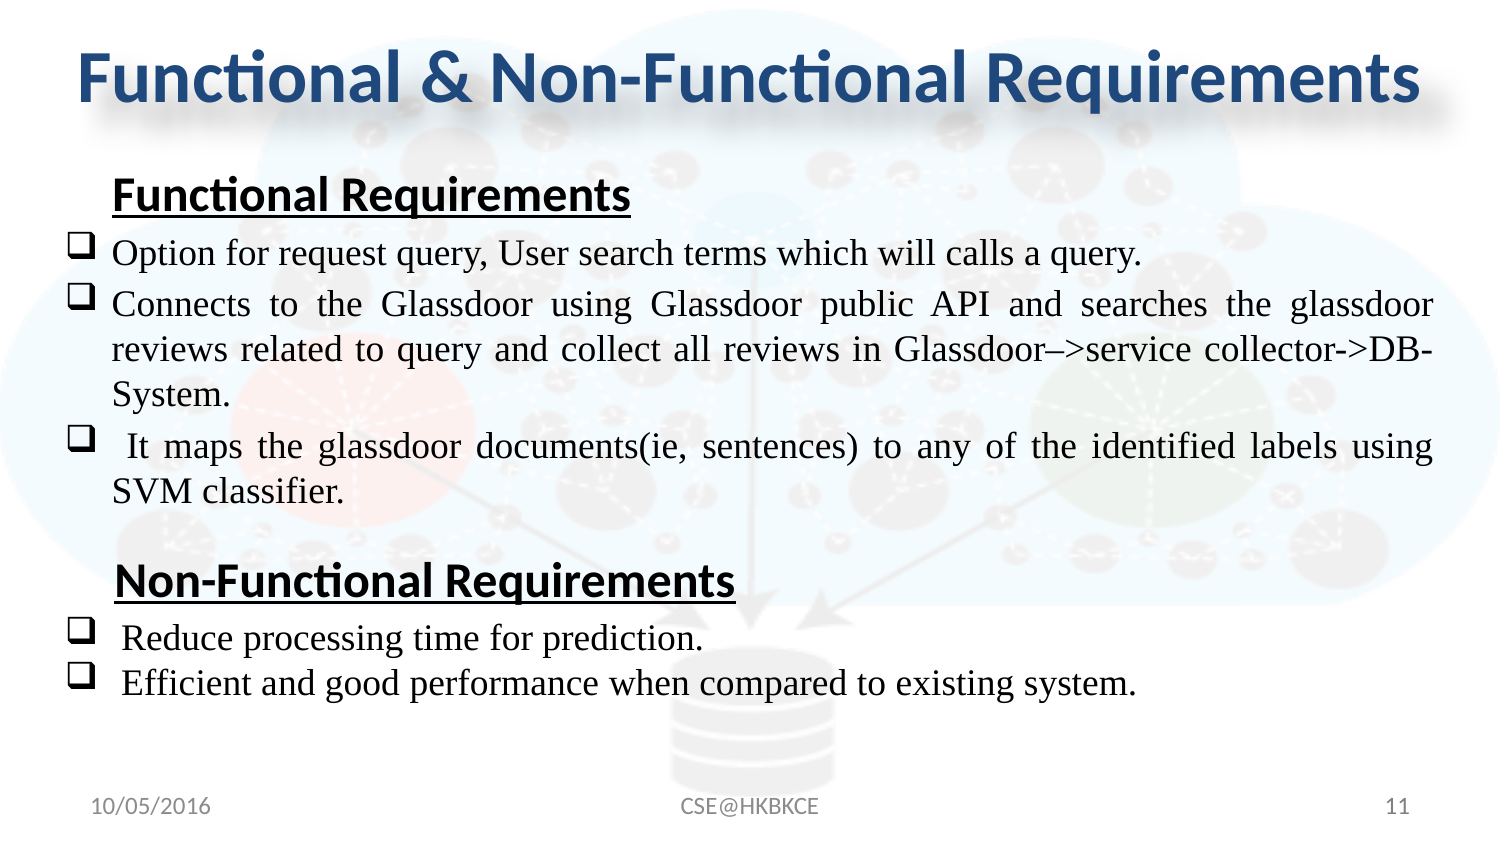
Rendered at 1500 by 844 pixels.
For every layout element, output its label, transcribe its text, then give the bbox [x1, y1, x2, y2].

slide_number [75, 782, 425, 827]
slide_number 11 [1074, 782, 1425, 827]
text_box Functional & Non-Functional Requirements [62, 20, 1463, 126]
footer CSE@HKBKCE [512, 782, 988, 827]
text_box Functional Requirements Option for request query, User search terms which will calls a query. Connects to the Glassdoor using Glassdoor public API and searches the glassdoor reviews related to query and collect all reviews in Glassdoor–>service collector->DB-System. It maps the glassdoor documents(ie, sentences) to any of the identified labels using SVM classifier. Non-Functional Requirements Reduce processing time for prediction. Efficient and good performance when compared to existing system. [50, 124, 1450, 711]
